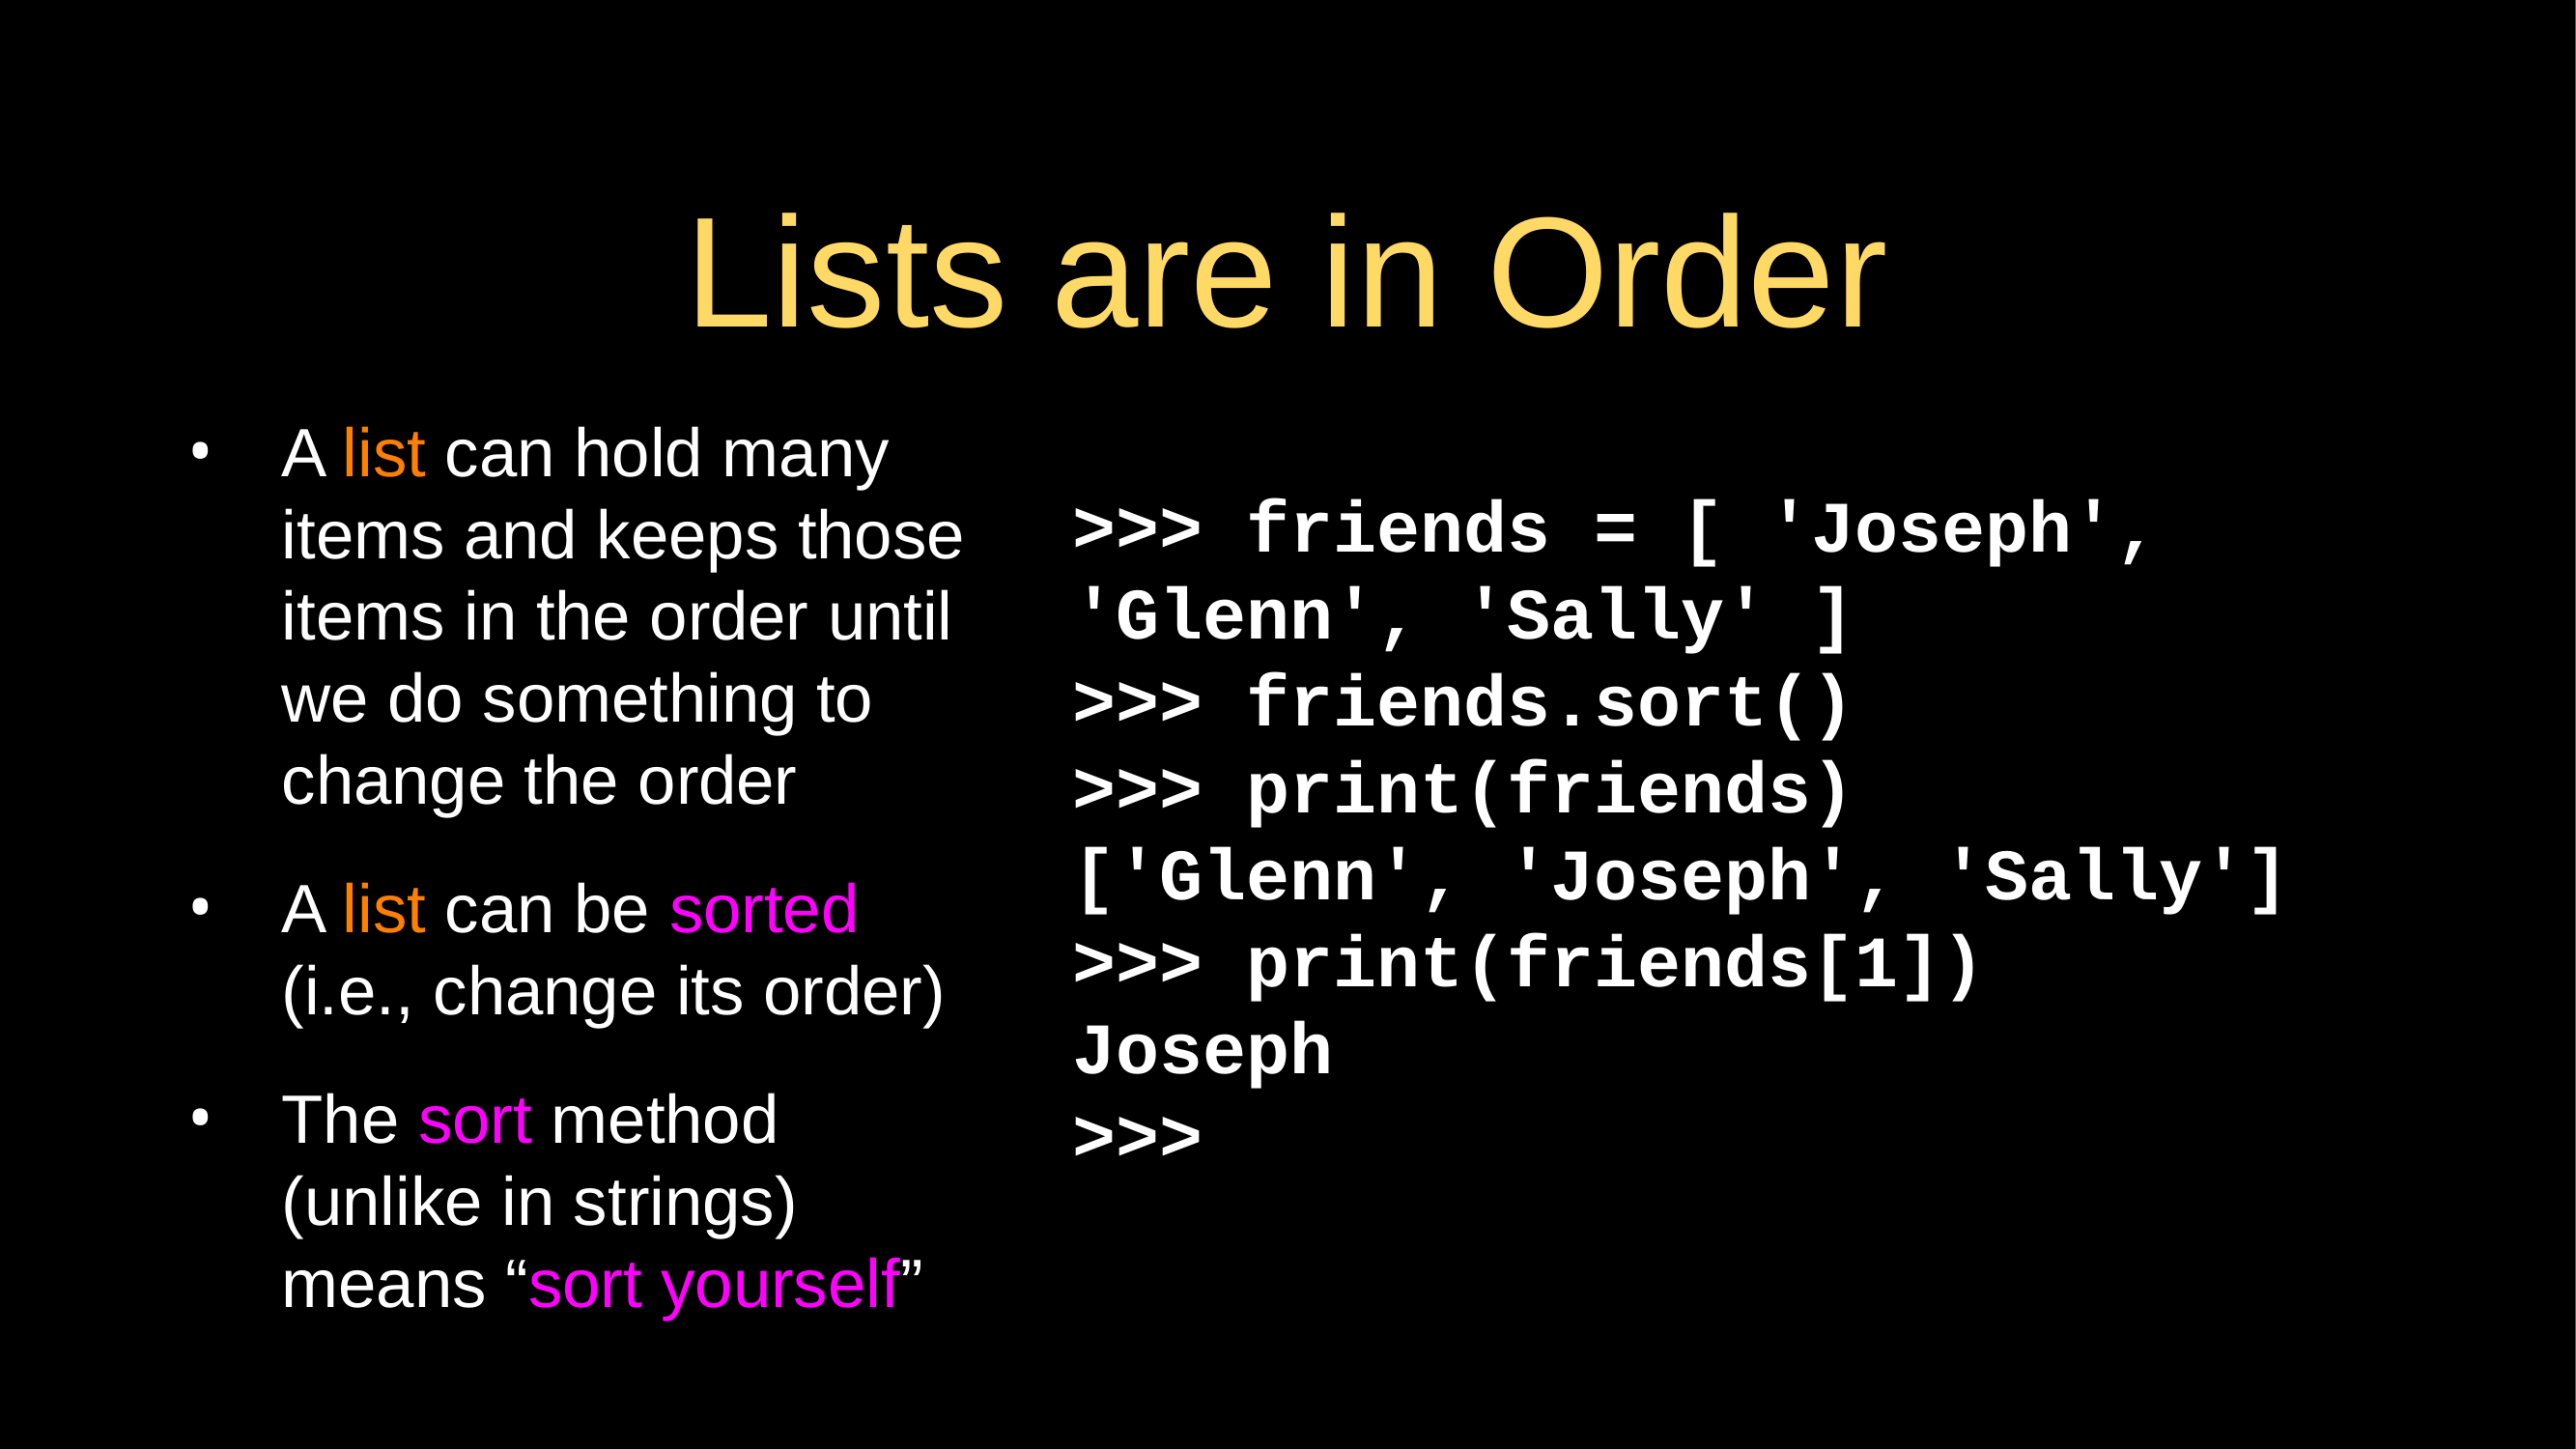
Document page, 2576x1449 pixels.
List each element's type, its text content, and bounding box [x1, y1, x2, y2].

list A list can hold many items and keeps those items in the order until we do something to change the order A list can be sorted (i.e., change its order) The sort method (unlike in strings) means “sort yourself” [99, 412, 975, 1317]
title Lists are in Order [183, 125, 2391, 403]
text_box >>> friends = [ 'Joseph', 'Glenn', 'Sally' ] >>> friends.sort() >>> print(friends) ['Glenn', 'Joseph', 'Sally'] >>> print(friends[1]) Joseph >>> [1072, 481, 2496, 1174]
